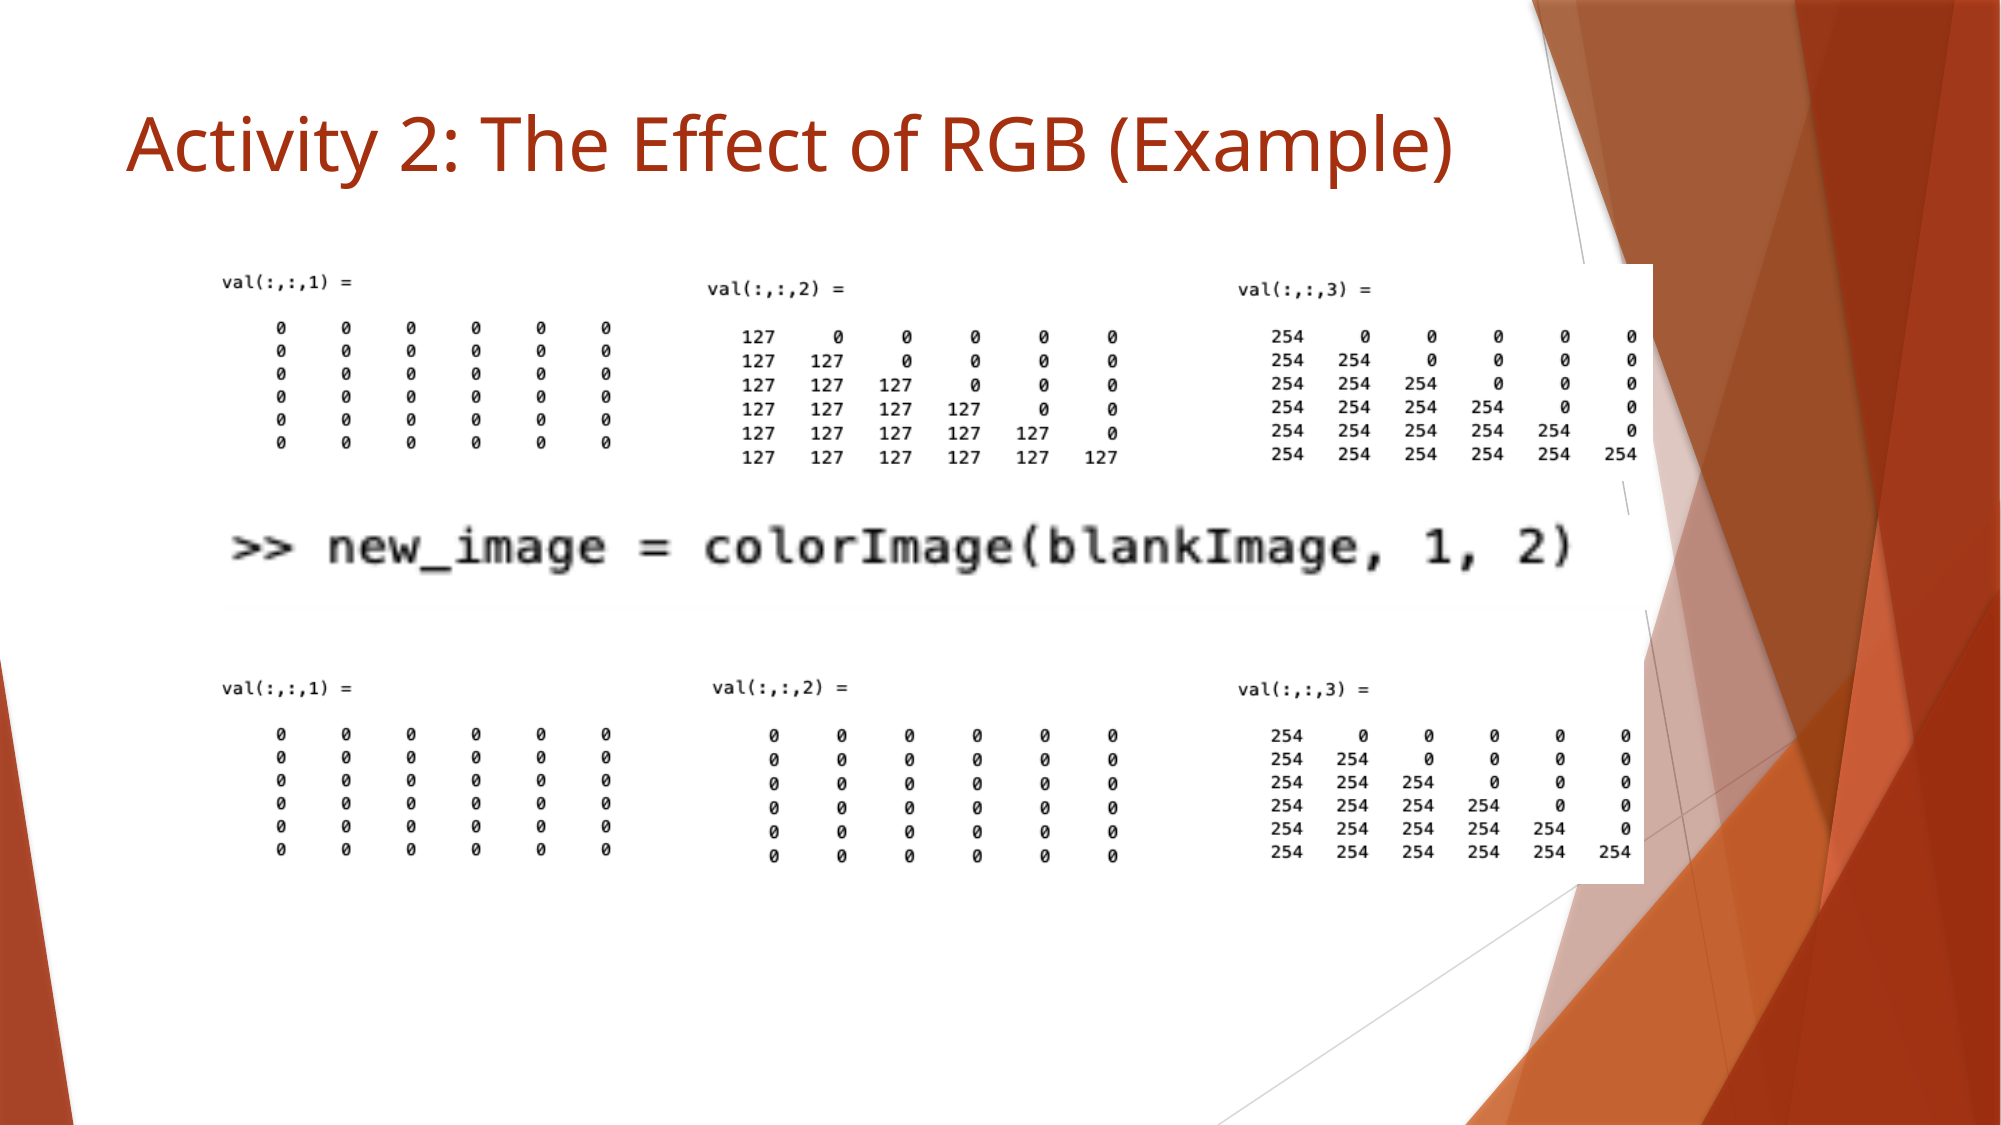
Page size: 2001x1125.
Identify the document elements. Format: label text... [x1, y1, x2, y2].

title Activity 2: The Effect of RGB (Example) [111, 88, 1522, 306]
picture [1238, 263, 1654, 482]
picture [222, 514, 1651, 610]
picture [705, 263, 1141, 482]
picture [222, 670, 652, 888]
picture [222, 263, 652, 482]
picture [711, 667, 1141, 888]
picture [1238, 655, 1645, 885]
